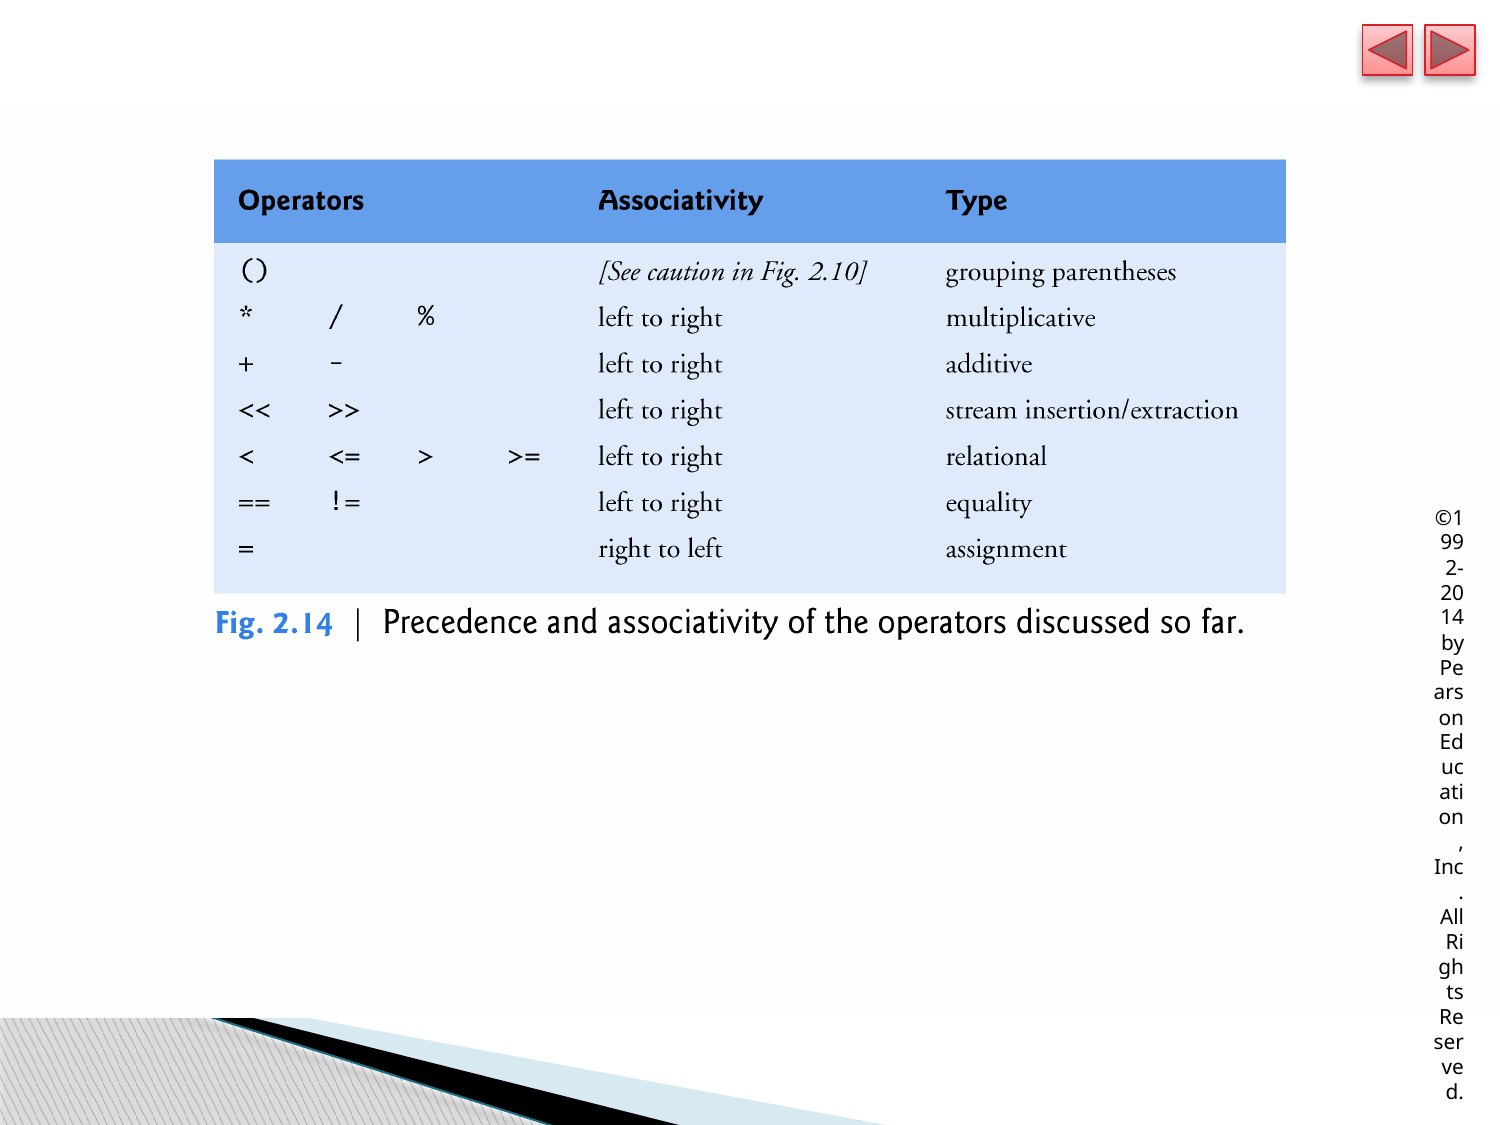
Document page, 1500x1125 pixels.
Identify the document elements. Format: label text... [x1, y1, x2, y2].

footer ©1992-2014 by Pearson Education, Inc. All Rights Reserved. [1418, 1051, 1479, 1112]
picture [0, 106, 1500, 1018]
